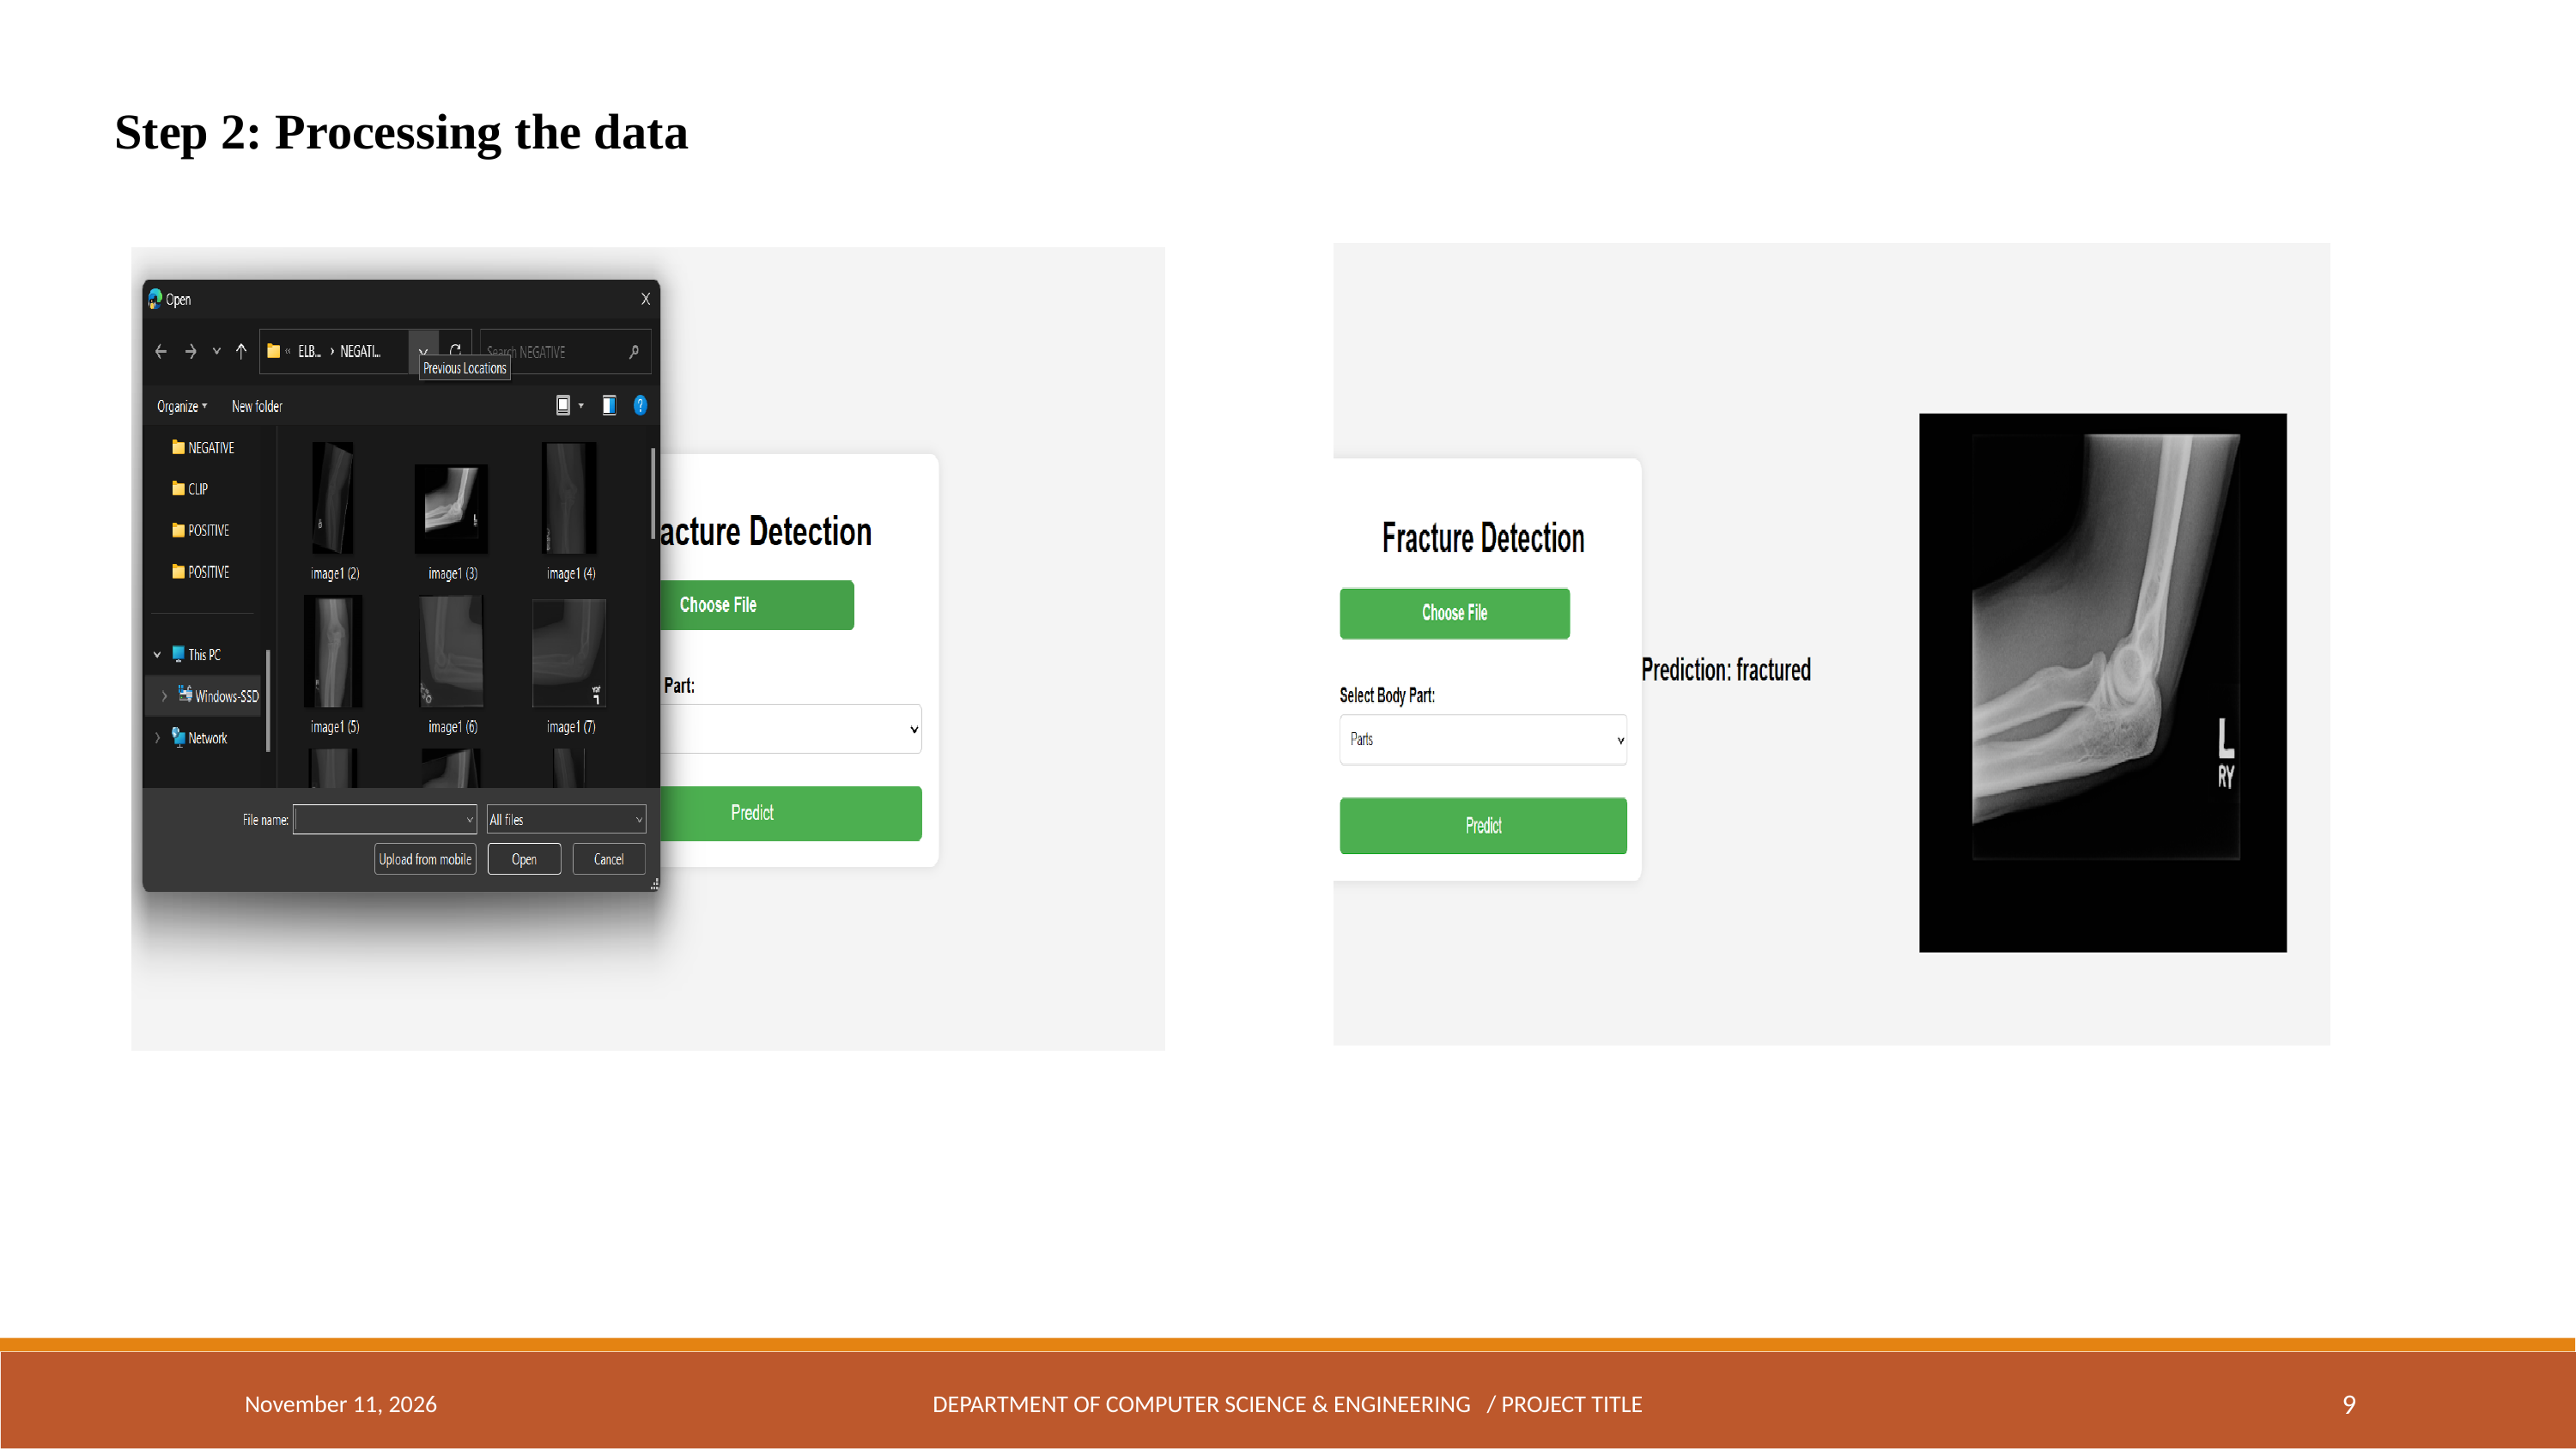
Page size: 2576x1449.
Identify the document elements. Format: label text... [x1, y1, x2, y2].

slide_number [232, 1364, 755, 1442]
slide_number 9 [2092, 1364, 2369, 1442]
footer DEPARTMENT OF COMPUTER SCIENCE & ENGINEERING / PROJECT TITLE [779, 1364, 1798, 1442]
picture [131, 247, 1166, 1051]
picture [1333, 242, 2330, 1046]
text_box Step 2: Processing the data [101, 92, 2445, 303]
